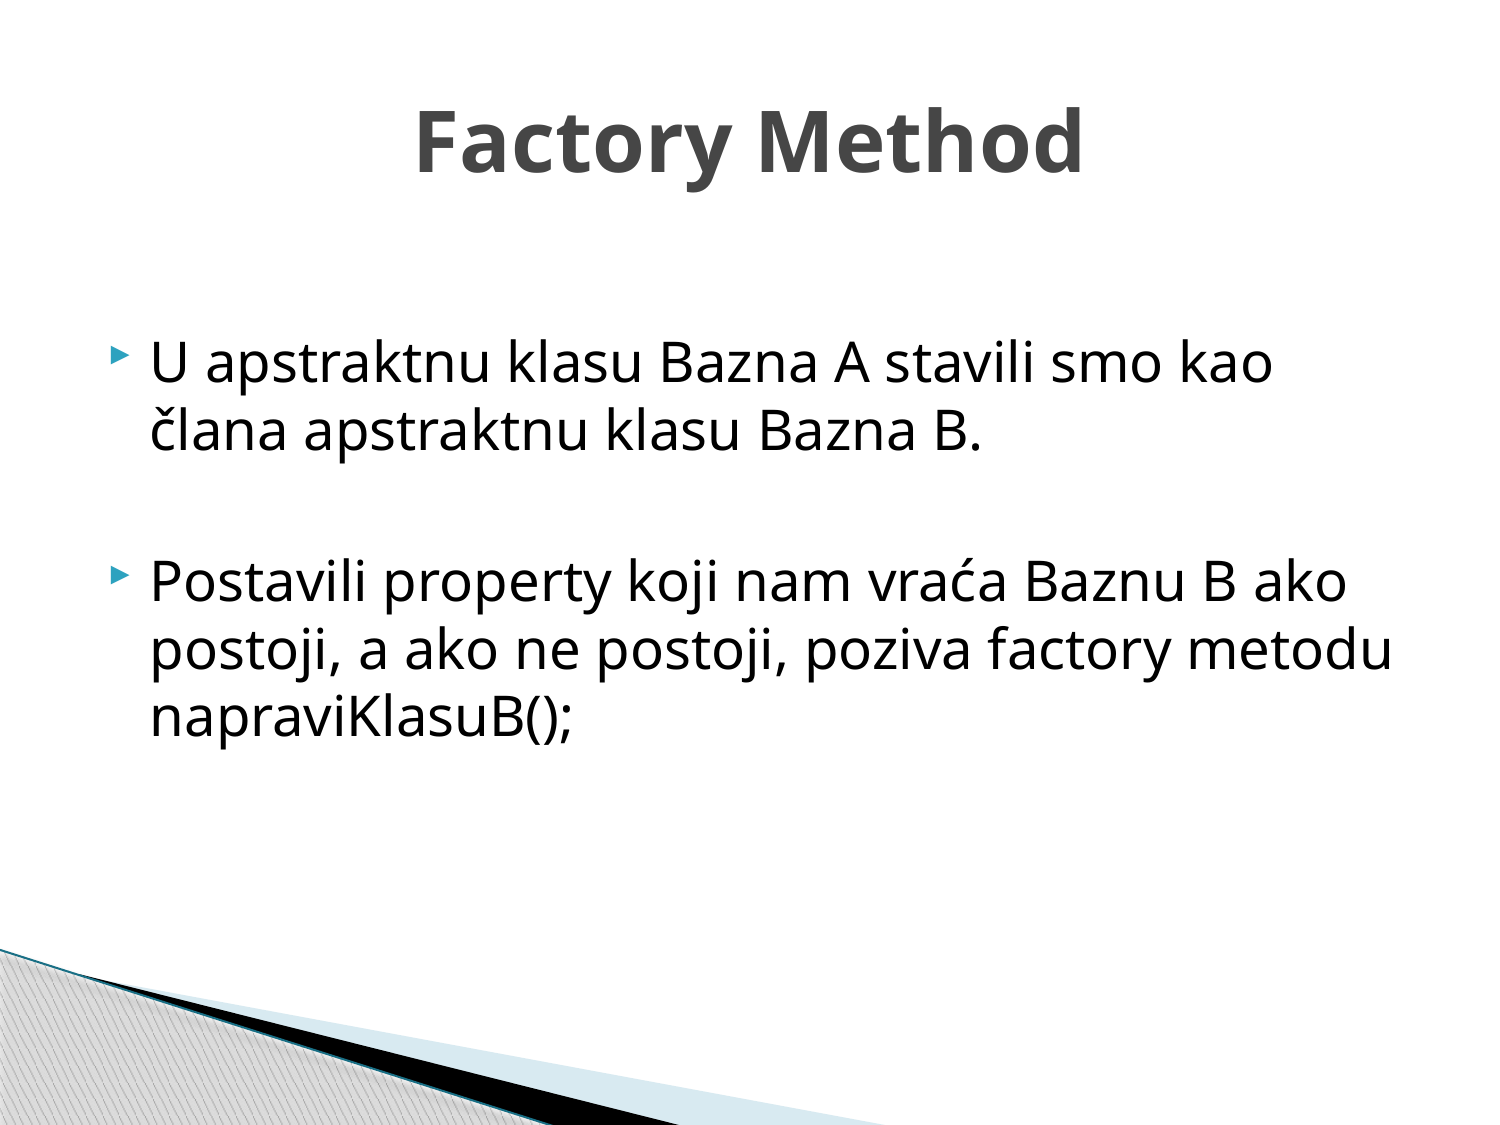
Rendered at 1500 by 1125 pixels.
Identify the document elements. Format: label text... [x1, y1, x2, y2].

list U apstraktnu klasu Bazna A stavili smo kao člana apstraktnu klasu Bazna B. Postavili property koji nam vraća Baznu B ako postoji, a ako ne postoji, poziva factory metodu napraviKlasuB(); [75, 243, 1425, 986]
title Factory Method [75, 45, 1425, 233]
